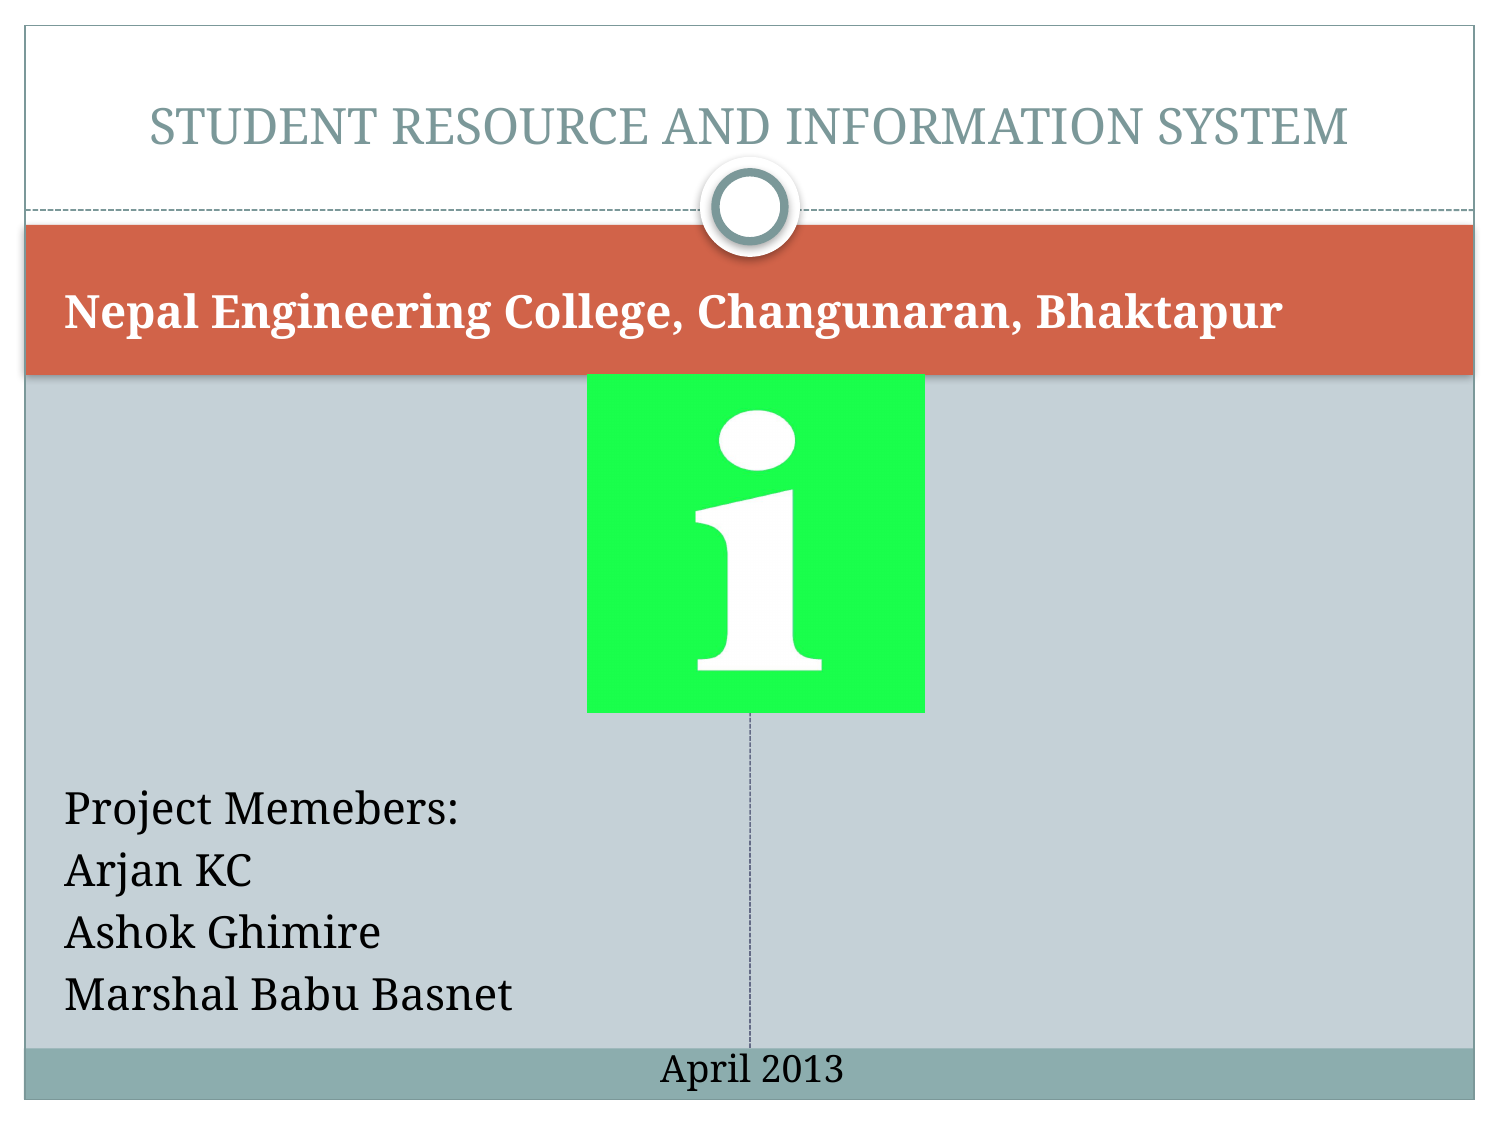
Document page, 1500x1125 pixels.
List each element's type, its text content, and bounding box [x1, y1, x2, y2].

title STUDENT RESOURCE AND INFORMATION SYSTEM [49, 37, 1450, 162]
picture [587, 374, 926, 713]
list Project Memebers: Arjan KC Ashok Ghimire Marshal Babu Basnet [49, 399, 1450, 1032]
text_box April 2013 [645, 1037, 860, 1098]
list Nepal Engineering College, Changunaran, Bhaktapur [48, 249, 1451, 371]
